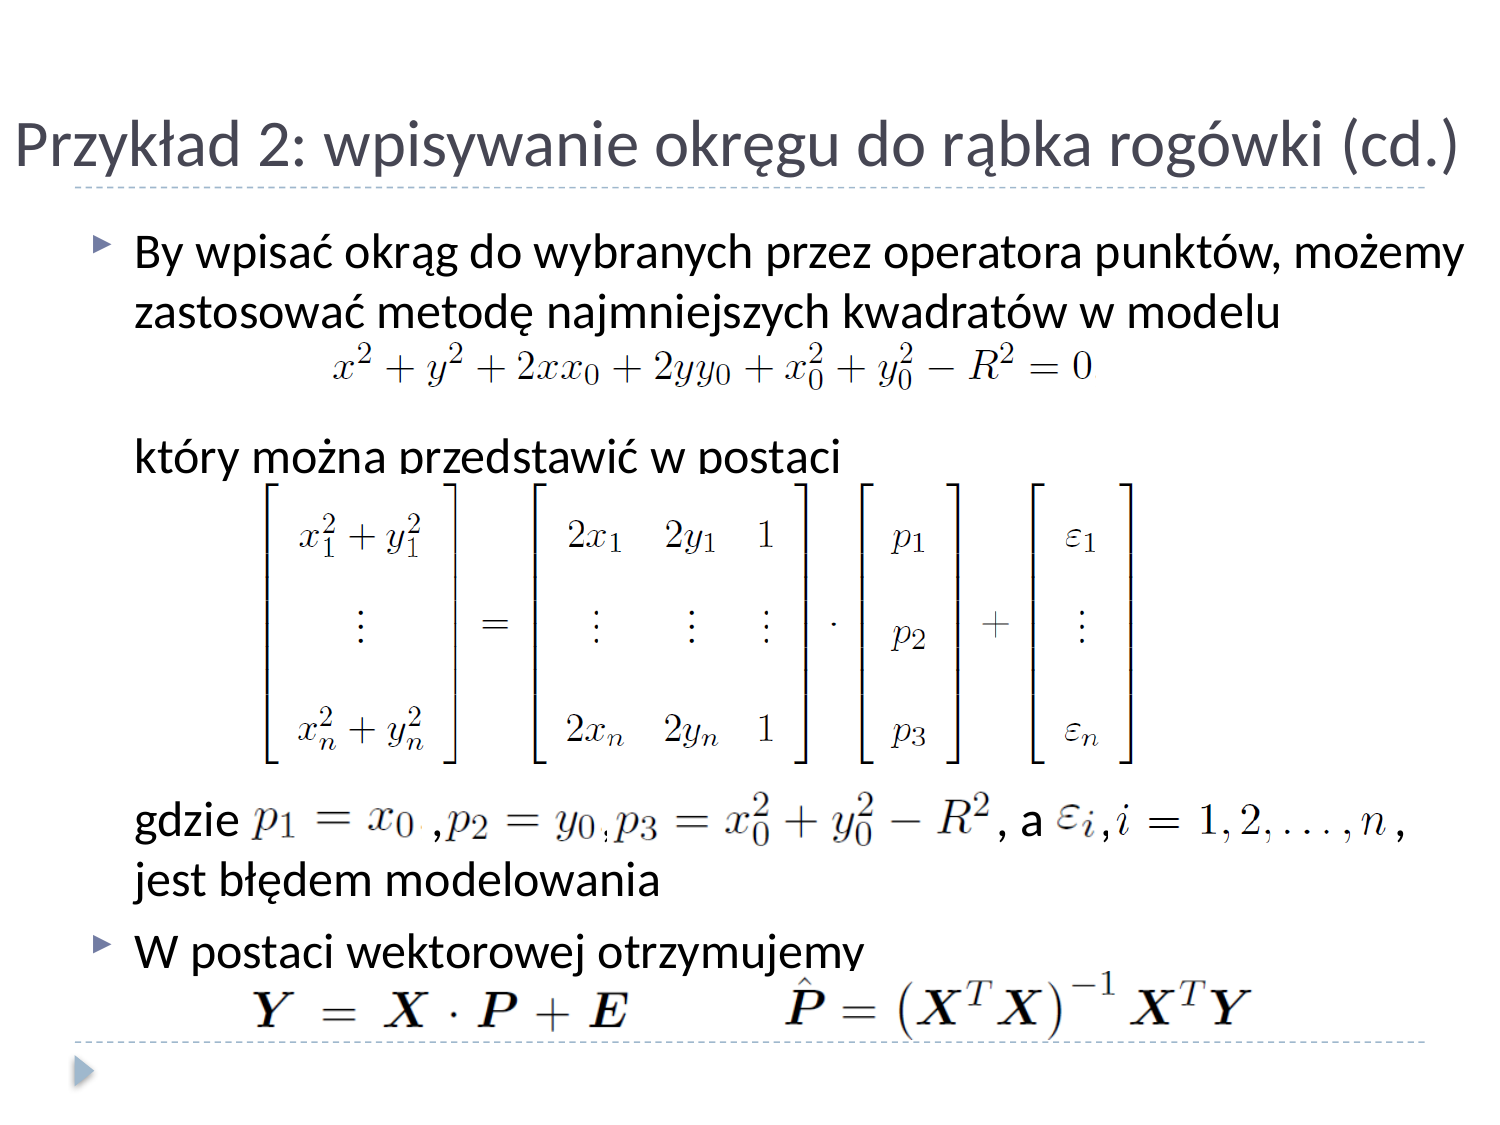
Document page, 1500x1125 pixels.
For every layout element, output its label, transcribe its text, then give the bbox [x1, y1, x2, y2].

picture [1047, 794, 1098, 849]
title Przykład 2: wpisywanie okręgu do rąbka rogówki (cd.) [0, 24, 1500, 188]
list By wpisać okrąg do wybranych przez operatora punktów, możemy zastosować metodę najmniejszych kwadratów w modelu który można przedstawić w postaci gdzie , , , a , , jest błędem modelowania W postaci wektorowej otrzymujemy [75, 210, 1500, 1021]
picture [606, 785, 995, 853]
picture [257, 474, 1137, 774]
picture [247, 795, 422, 846]
picture [244, 985, 638, 1032]
picture [327, 339, 1096, 394]
picture [783, 971, 1257, 1040]
picture [1108, 799, 1391, 843]
picture [441, 801, 602, 847]
